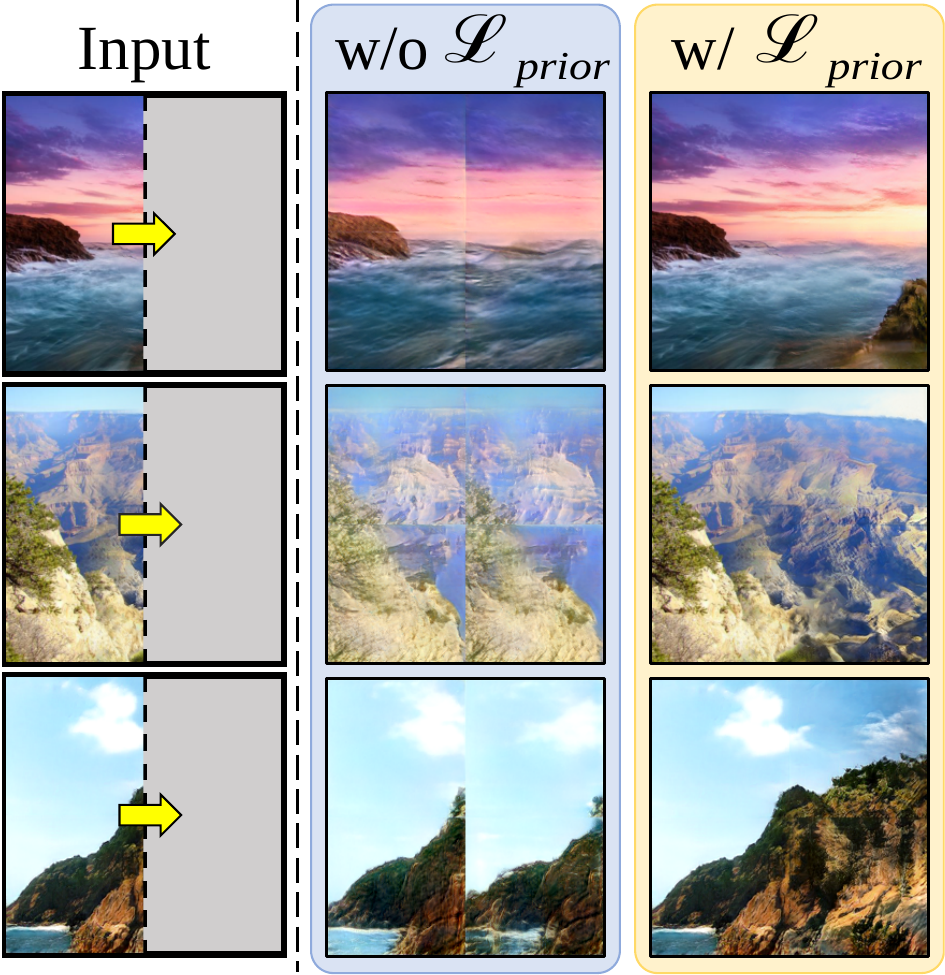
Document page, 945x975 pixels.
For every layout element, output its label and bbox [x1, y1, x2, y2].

text_box [4, 0, 945, 974]
